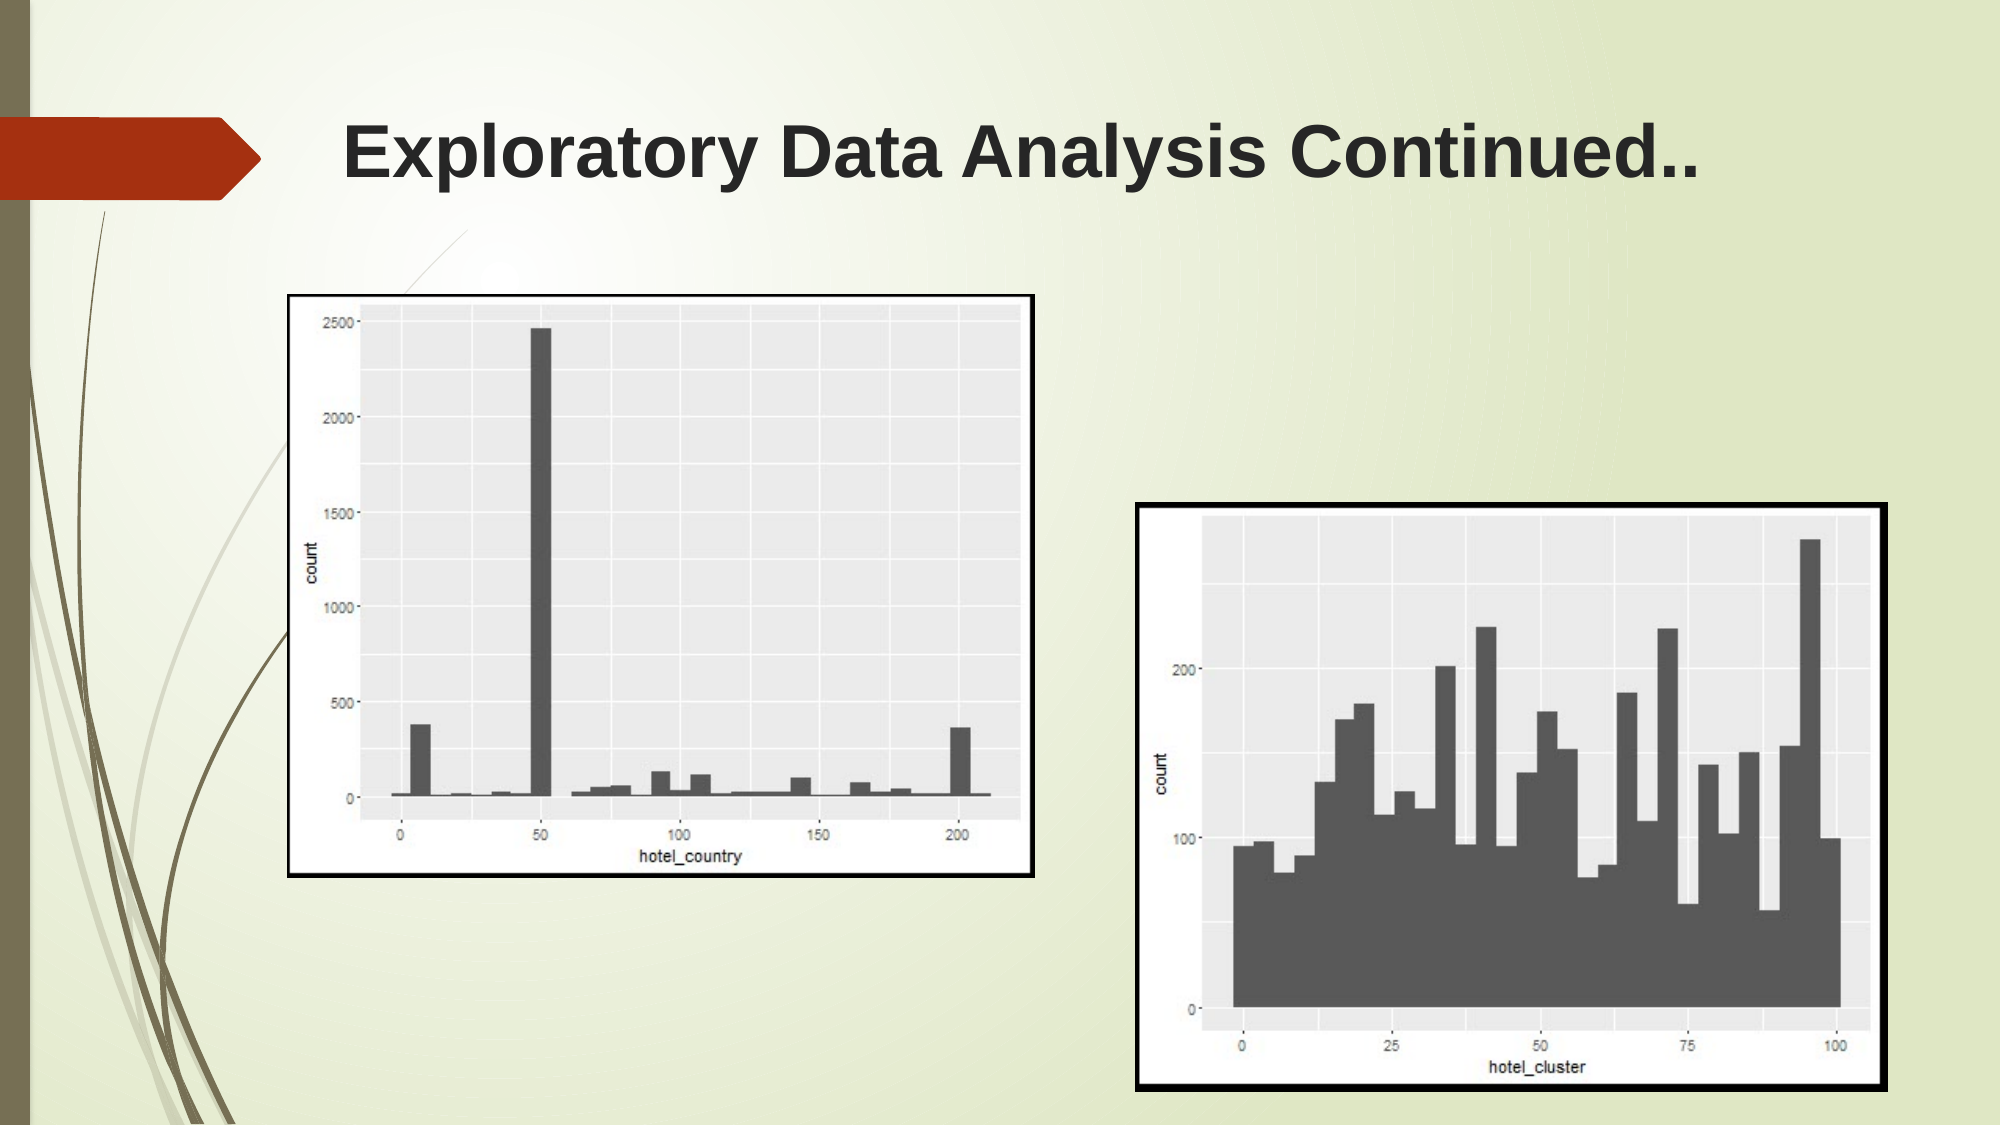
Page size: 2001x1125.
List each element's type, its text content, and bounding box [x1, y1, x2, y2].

title Exploratory Data Analysis Continued.. [327, 95, 1888, 252]
picture [1135, 502, 1888, 1092]
picture [287, 294, 1035, 878]
